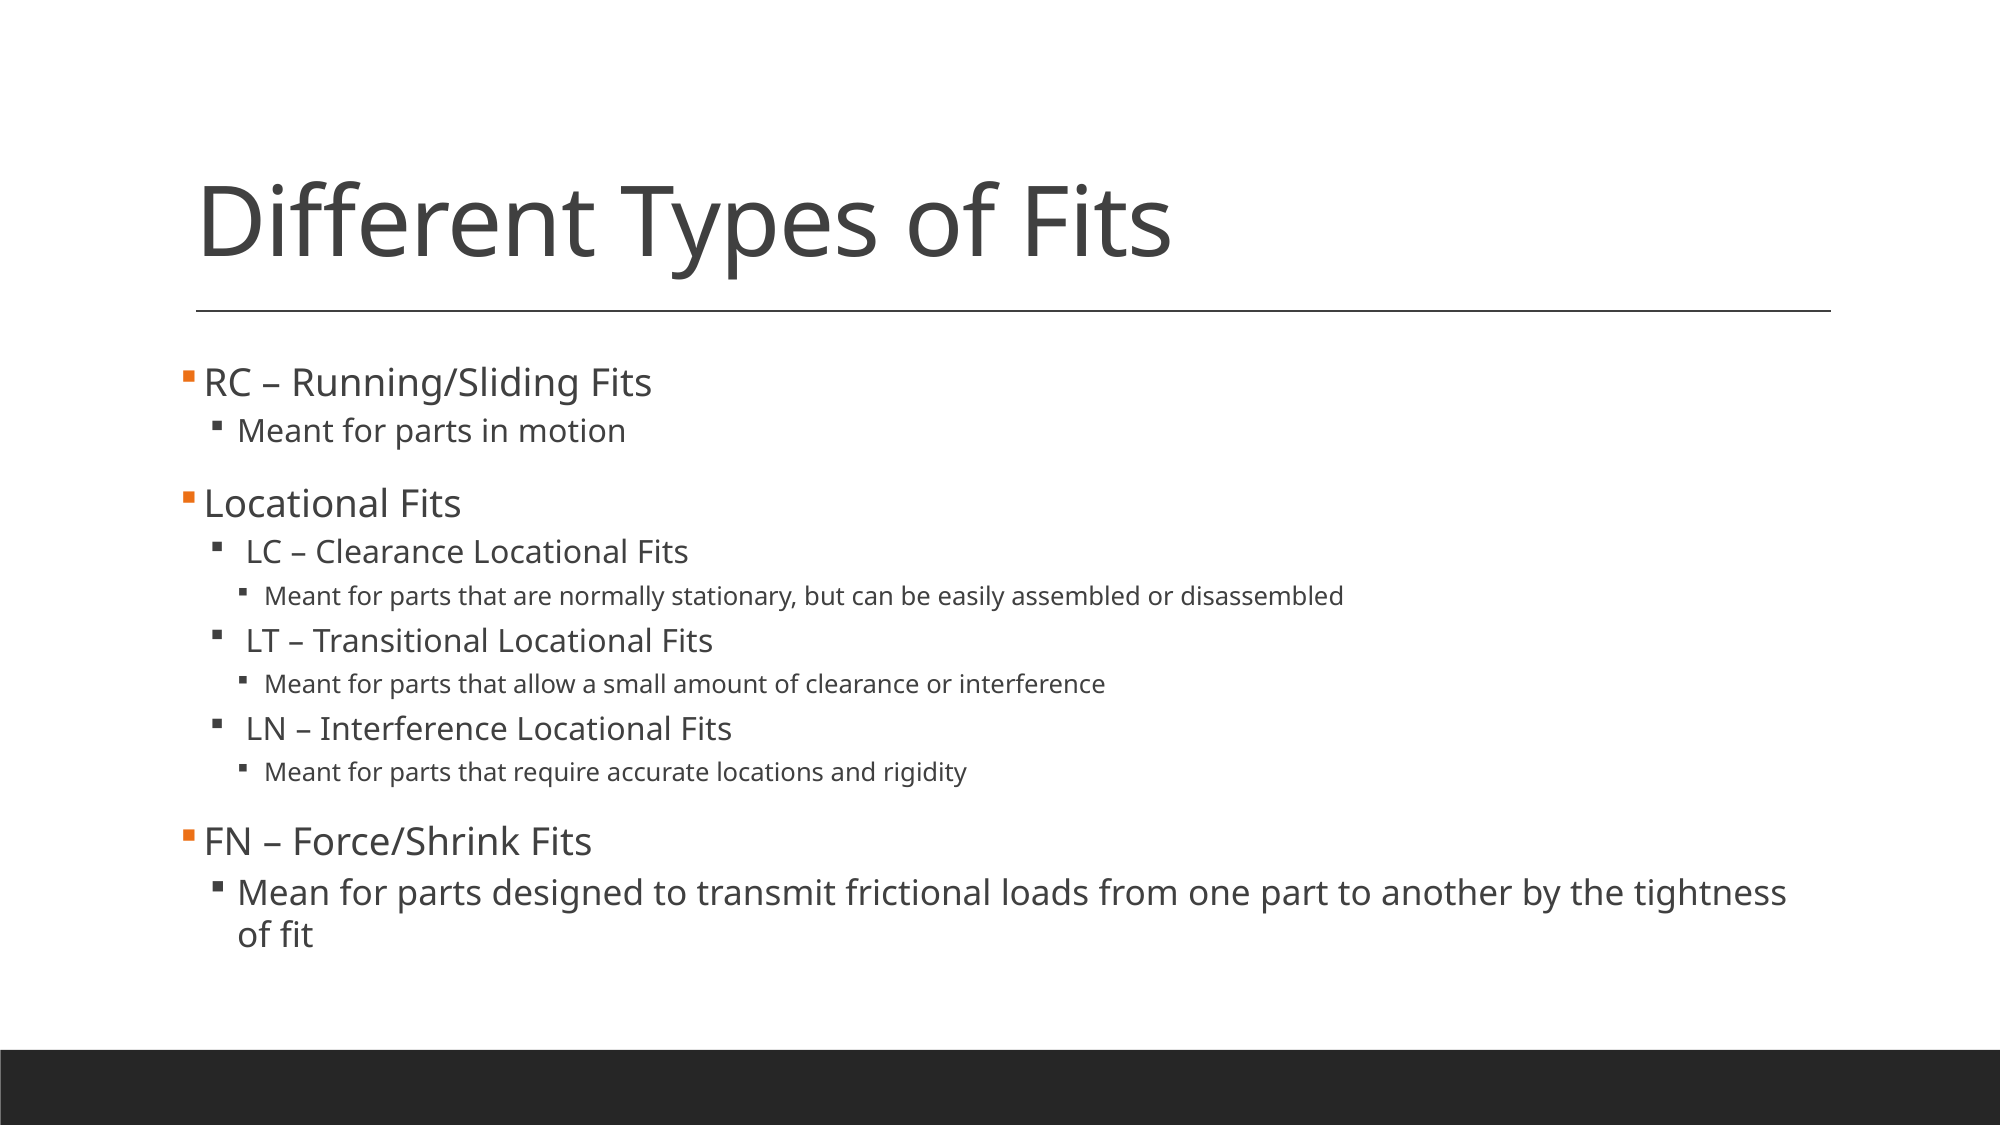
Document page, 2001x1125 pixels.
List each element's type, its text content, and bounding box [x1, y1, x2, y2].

title Different Types of Fits [180, 47, 1830, 285]
list RC – Running/Sliding Fits Meant for parts in motion Locational Fits LC – Clearance Locational Fits Meant for parts that are normally stationary, but can be easily assembled or disassembled LT – Transitional Locational Fits Meant for parts that allow a small amount of clearance or interference LN – Interference Locational Fits Meant for parts that require accurate locations and rigidity FN – Force/Shrink Fits Mean for parts designed to transmit frictional loads from one part to another by the tightness of fit [180, 345, 1830, 963]
